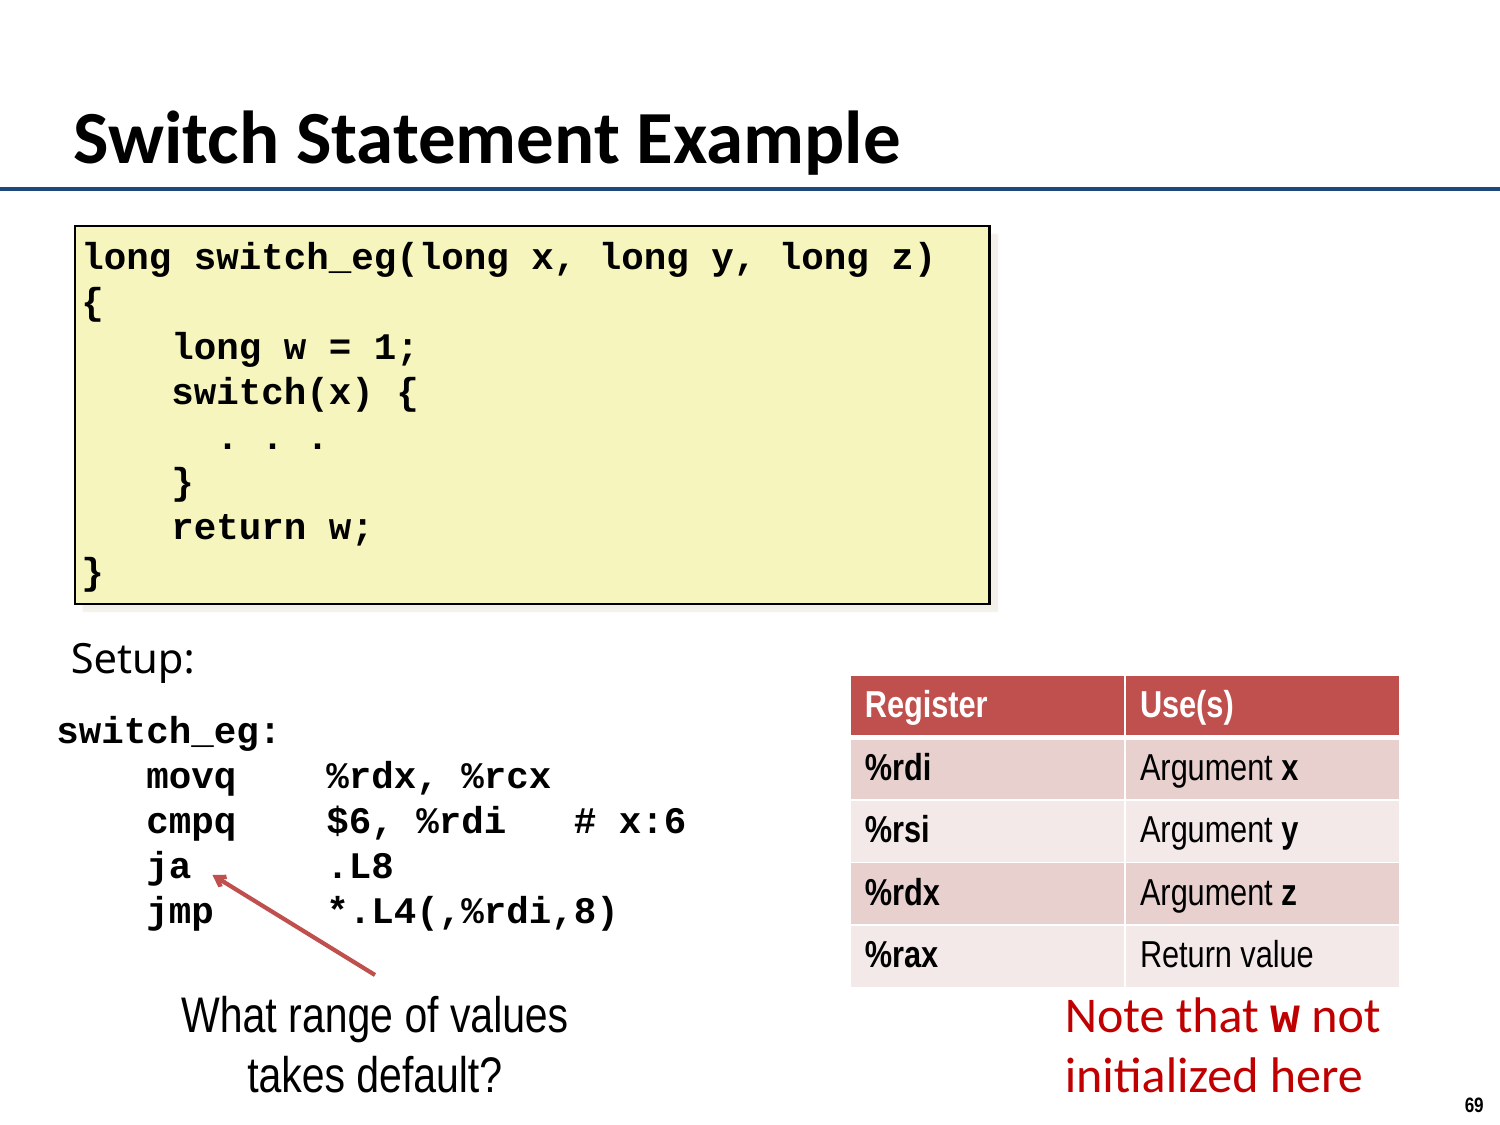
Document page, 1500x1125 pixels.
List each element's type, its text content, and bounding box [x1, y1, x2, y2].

table_header Use(s) [1126, 676, 1399, 735]
text_box long switch_eg(long x, long y, long z) { long w = 1; switch(x) { . . . } return w; } [75, 225, 990, 605]
table_cell Argument z [1126, 863, 1399, 924]
text_box Note that w not initialized here [1049, 974, 1413, 1110]
table_cell Argument y [1126, 801, 1399, 862]
table_cell %rdx [851, 863, 1124, 924]
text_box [212, 874, 376, 976]
text_box switch_eg: movq %rdx, %rcx cmpq $6, %rdi # x:6 ja .L8 jmp *.L4(,%rdi,8) [50, 699, 1049, 1055]
table_cell %rsi [851, 801, 1124, 862]
title Switch Statement Example [58, 71, 1305, 197]
text_box What range of values takes default? [137, 974, 613, 1110]
table_cell %rdi [851, 740, 1124, 799]
text_box Setup: [64, 625, 632, 689]
table_cell Return value [1126, 926, 1399, 987]
table_header Register [851, 676, 1124, 735]
table_cell %rax [851, 926, 1124, 987]
table_cell Argument x [1126, 740, 1399, 799]
